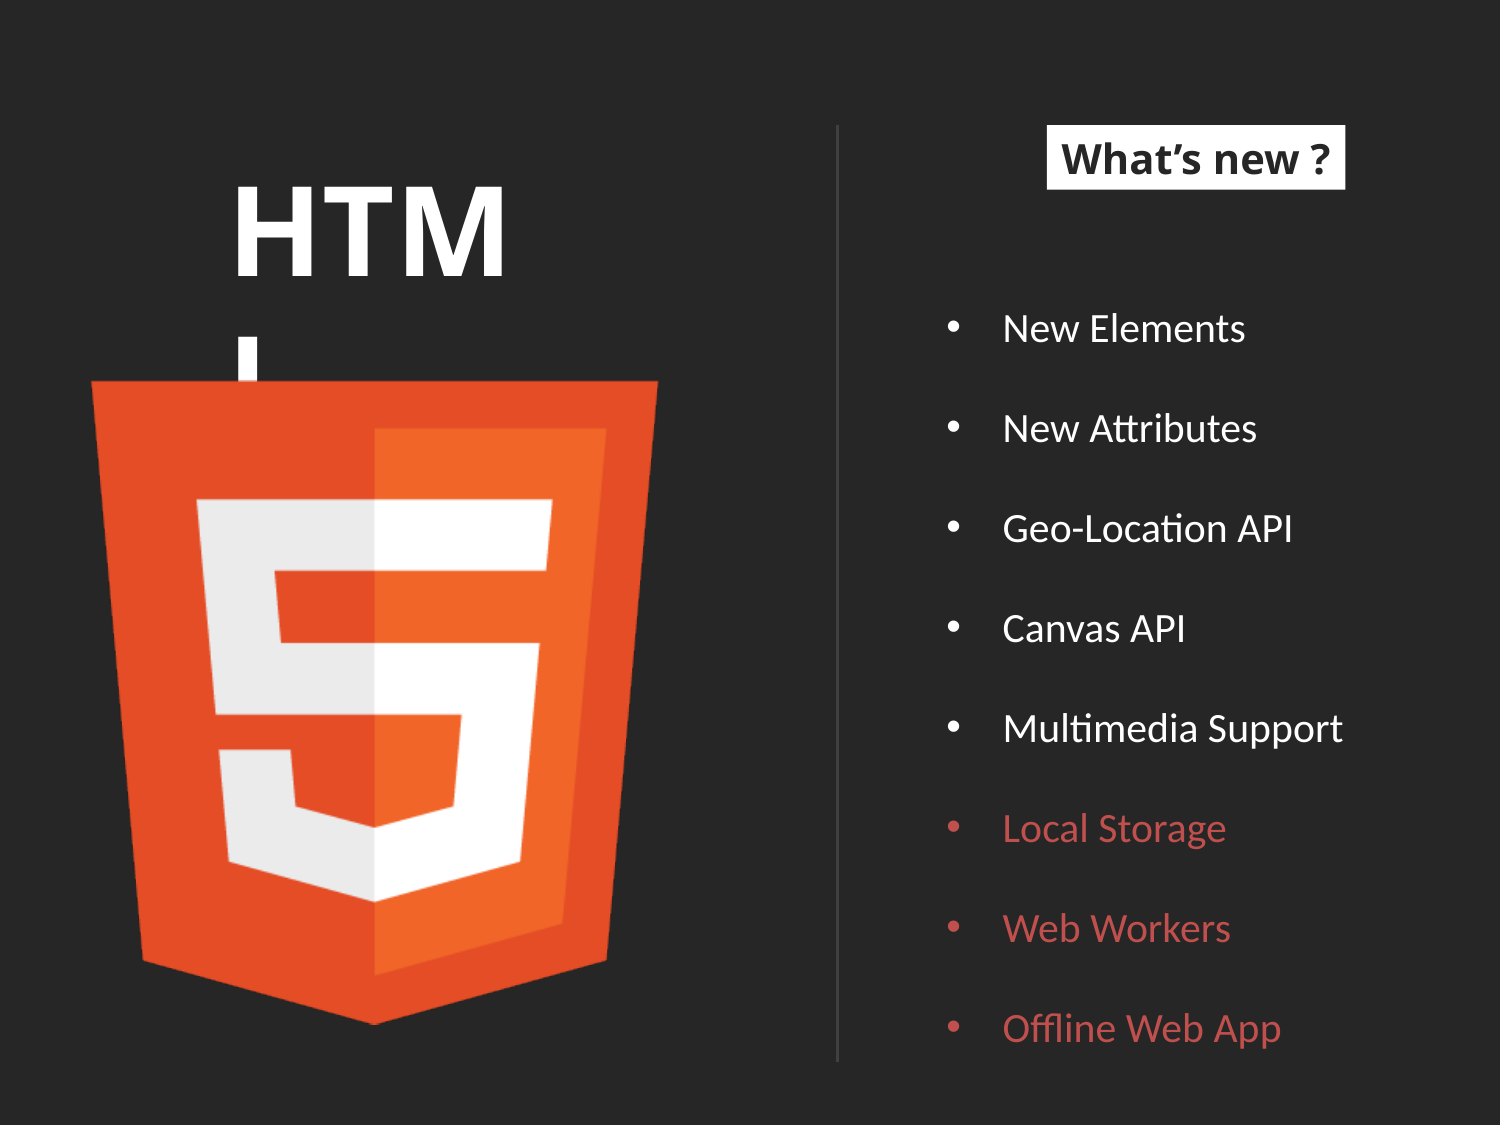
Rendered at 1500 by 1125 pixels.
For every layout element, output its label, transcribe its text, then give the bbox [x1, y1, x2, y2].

text_box HTML [212, 144, 575, 349]
text_box New Elements New Attributes Geo-Location API Canvas API Multimedia Support Local Storage Web Workers Offline Web App [931, 243, 1359, 1059]
text_box What’s new ? [1046, 125, 1346, 190]
picture [0, 349, 776, 1025]
